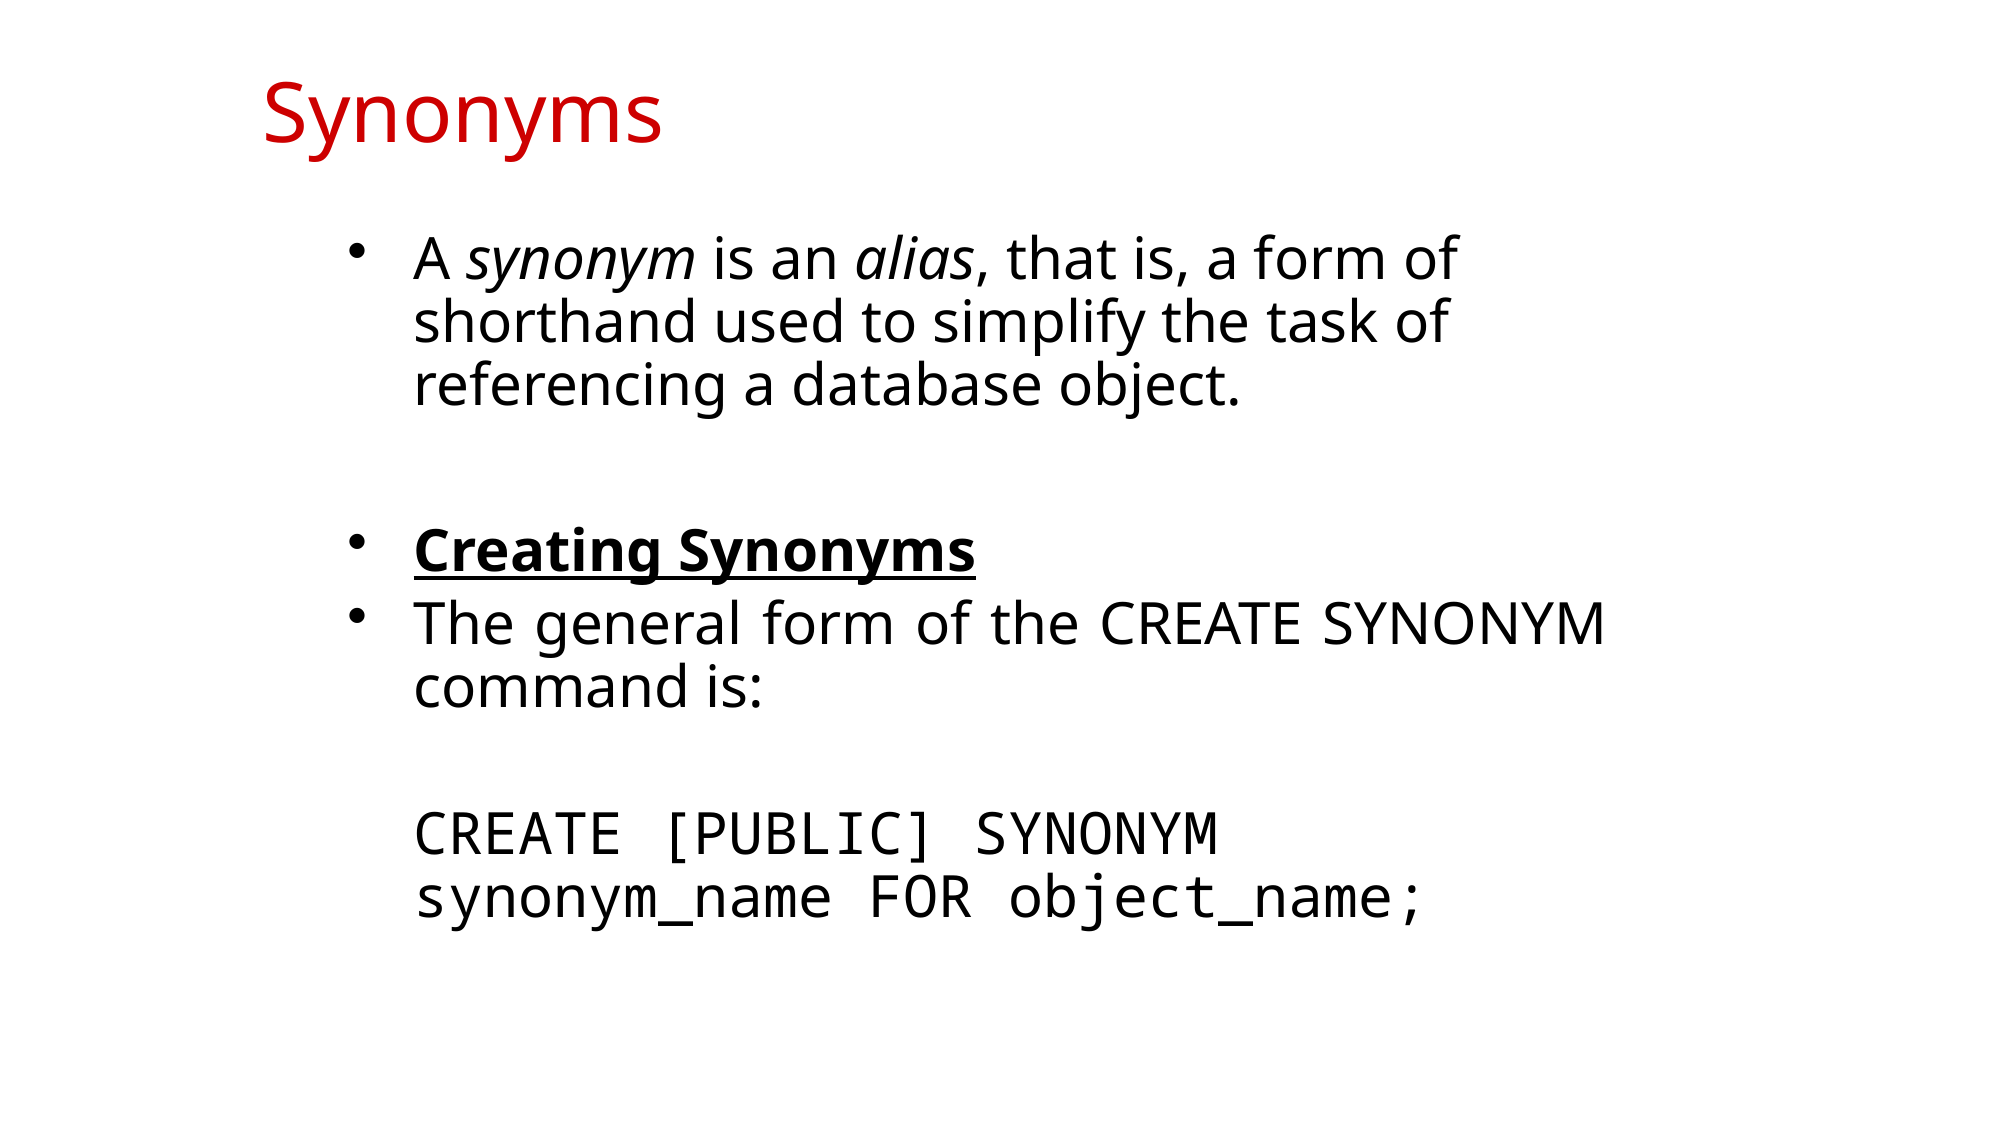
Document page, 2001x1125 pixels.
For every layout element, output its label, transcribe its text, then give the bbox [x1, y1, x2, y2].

title Synonyms [247, 46, 1523, 185]
list A synonym is an alias, that is, a form of shorthand used to simplify the task of referencing a database object. Creating Synonyms The general form of the CREATE SYNONYM command is: CREATE [PUBLIC] SYNONYM synonym_name FOR object_name; [247, 221, 1623, 1047]
